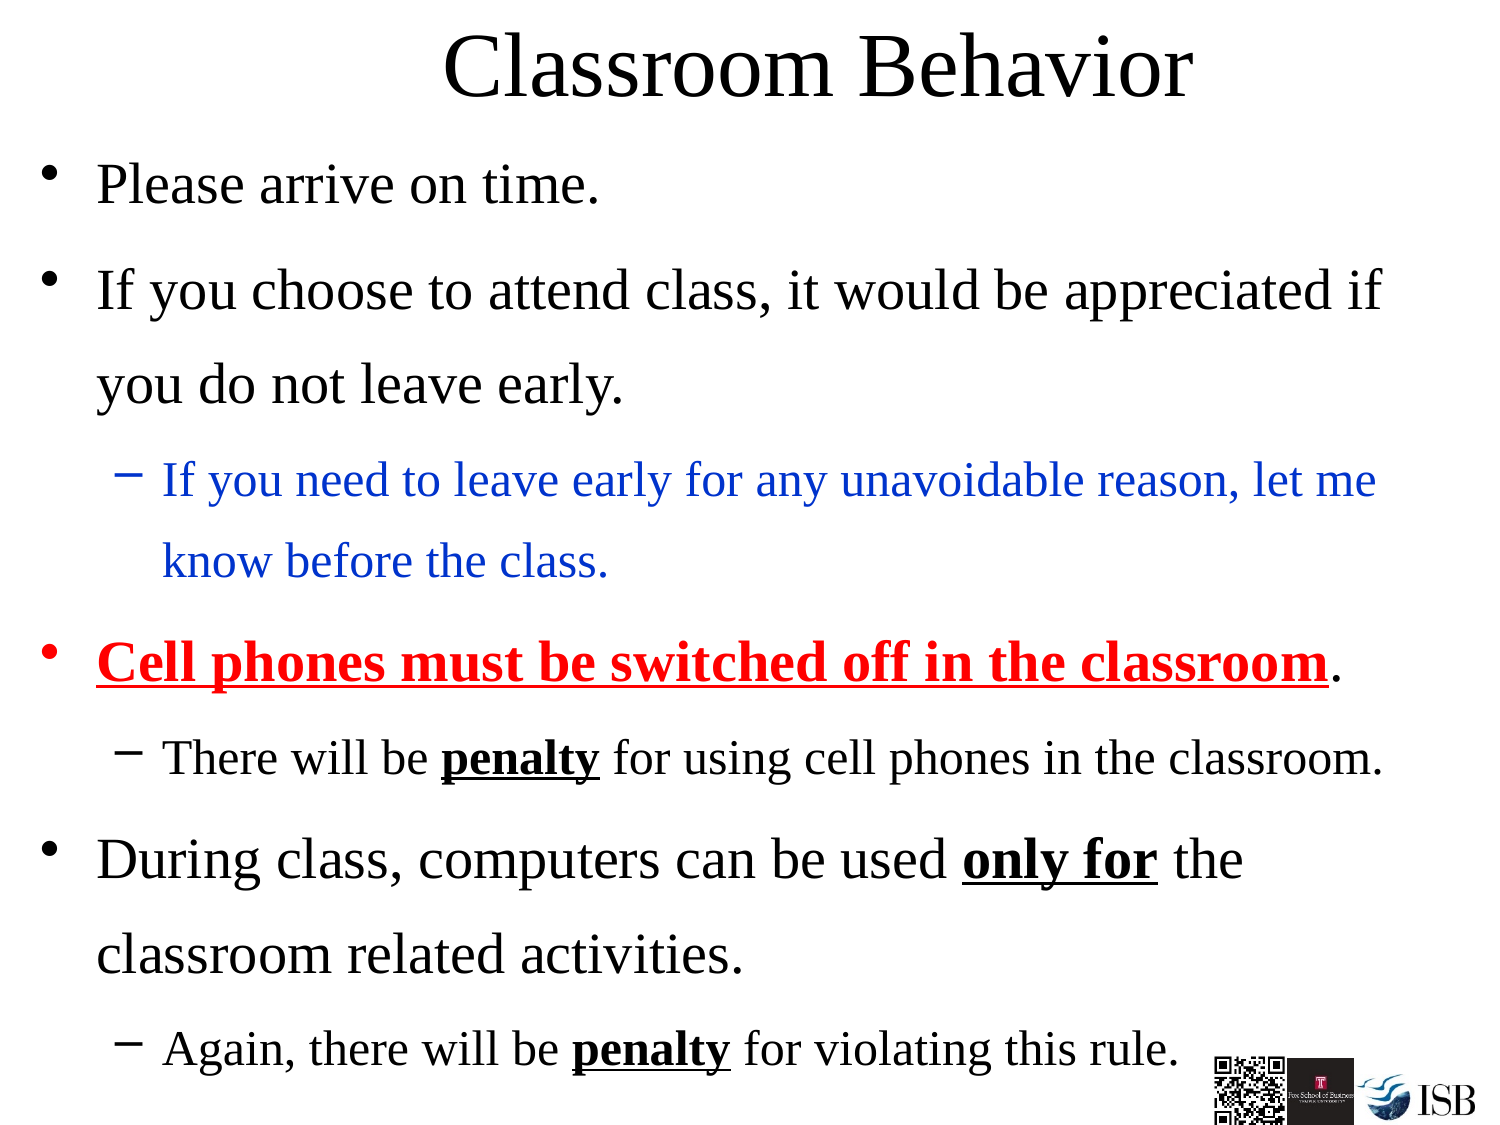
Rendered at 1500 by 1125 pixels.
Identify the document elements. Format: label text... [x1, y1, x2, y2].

picture [1212, 1055, 1475, 1125]
title Classroom Behavior [37, 12, 1500, 108]
list Please arrive on time. If you choose to attend class, it would be appreciated if you do not leave early. If you need to leave early for any unavoidable reason, let me know before the class. Cell phones must be switched off in the classroom. There will be penalty for using cell phones in the classroom. During class, computers can be used only for the classroom related activities. Again, there will be penalty for violating this rule. [24, 112, 1463, 975]
